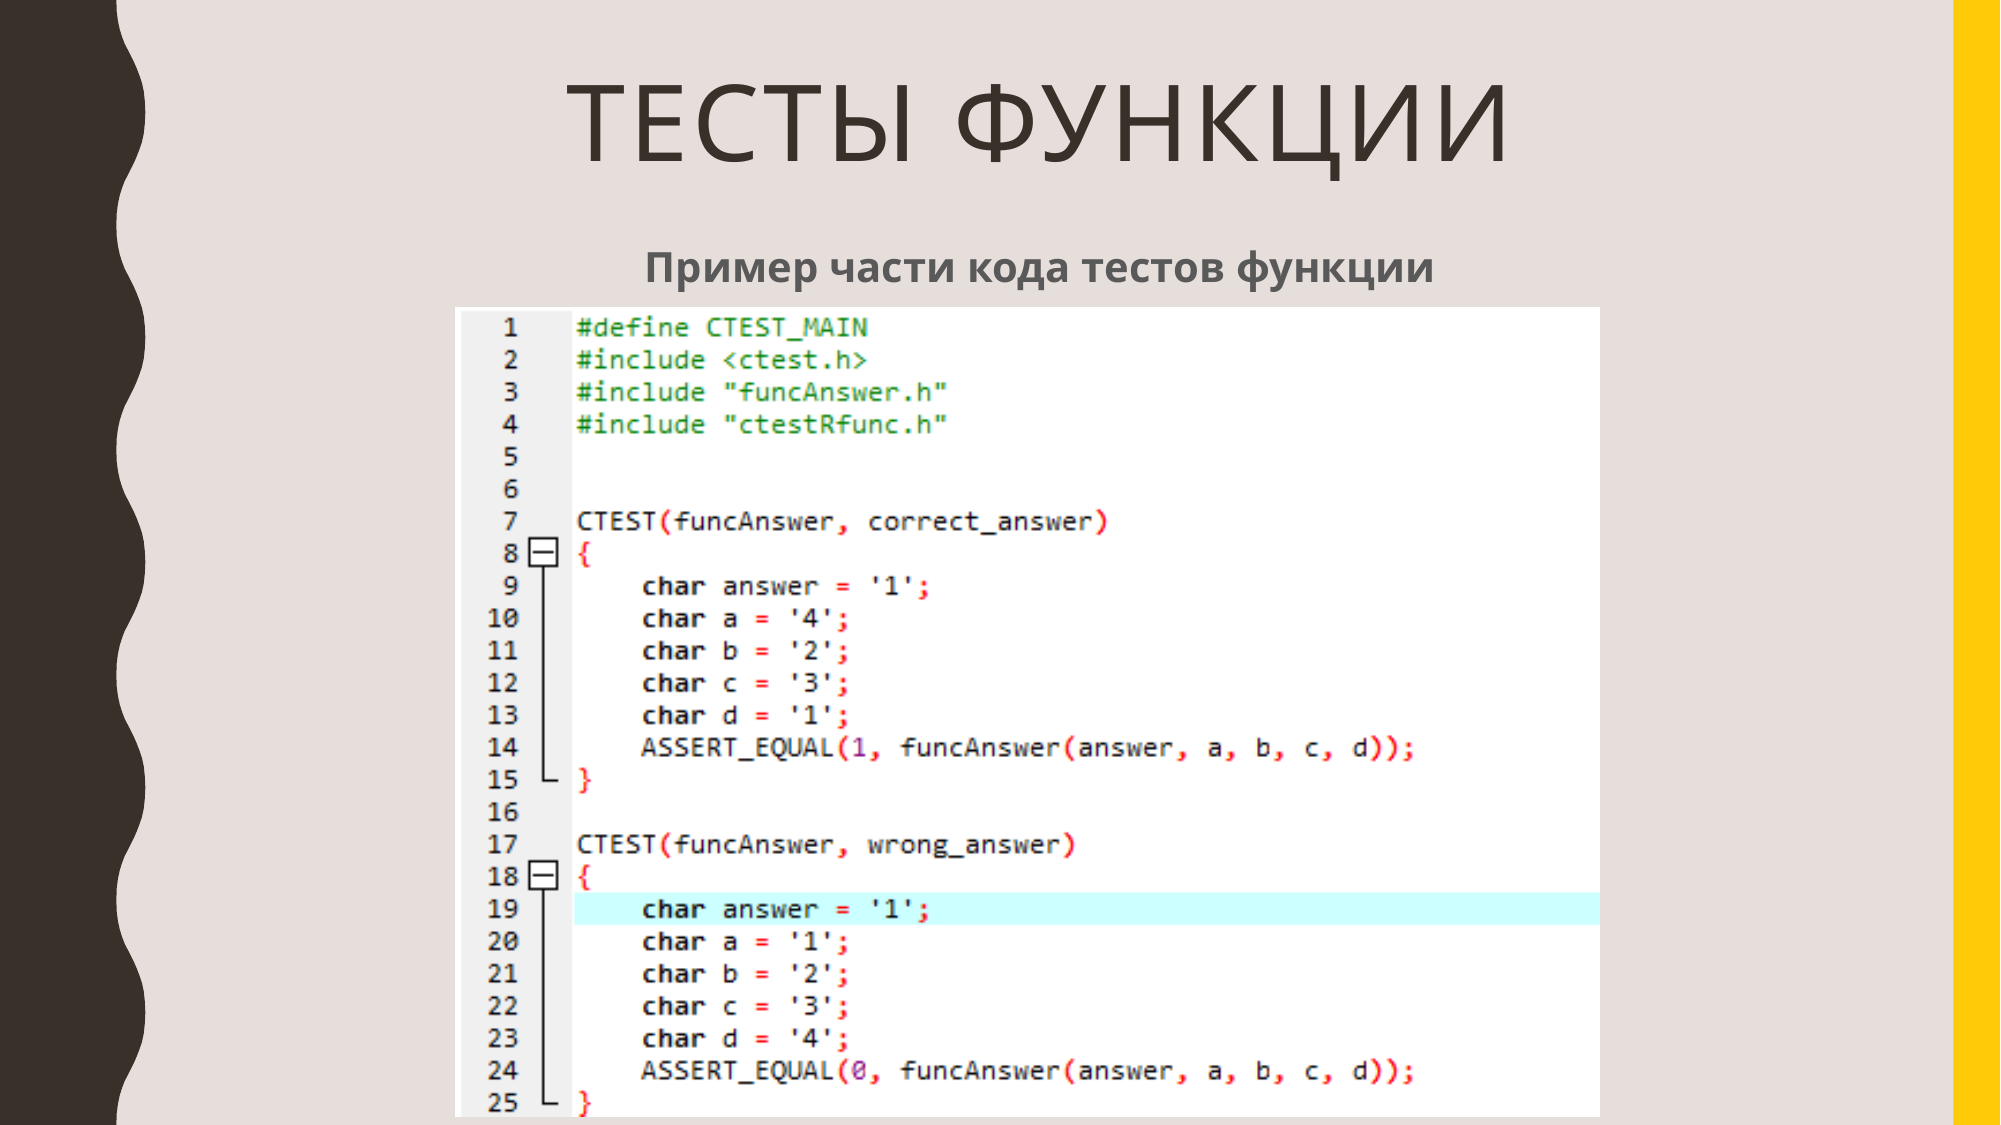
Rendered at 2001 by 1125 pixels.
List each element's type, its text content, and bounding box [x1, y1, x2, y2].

list Пример части кода тестов функции [205, 228, 1875, 818]
title Тесты функции [205, 62, 1875, 228]
picture [455, 307, 1600, 1117]
